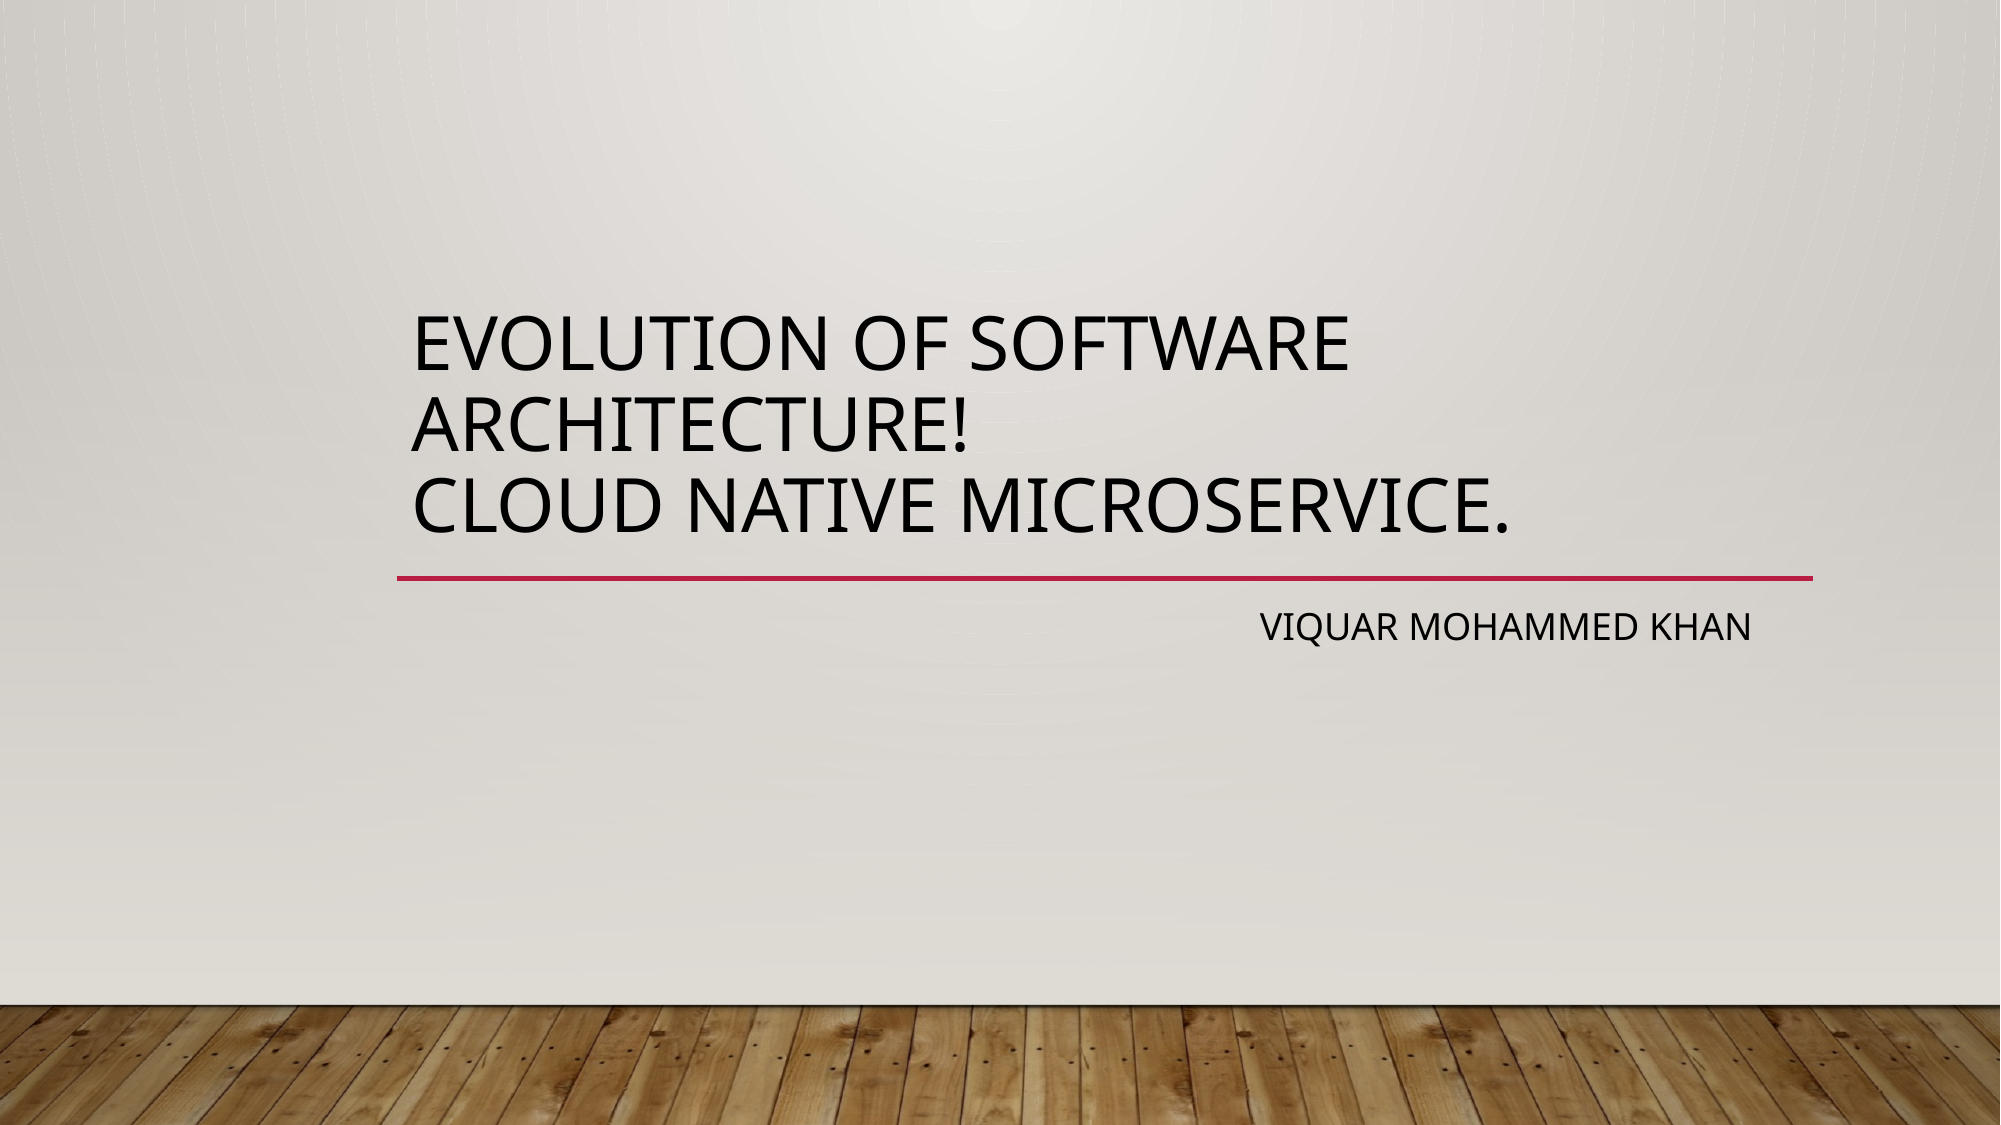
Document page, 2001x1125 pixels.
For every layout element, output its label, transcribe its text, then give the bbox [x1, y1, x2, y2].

picture [0, 1005, 2000, 1125]
subtitle Viquar mohammed khan [396, 579, 1814, 740]
title Evolution of Software Architecture! Cloud Native Microservice. [396, 131, 1814, 549]
